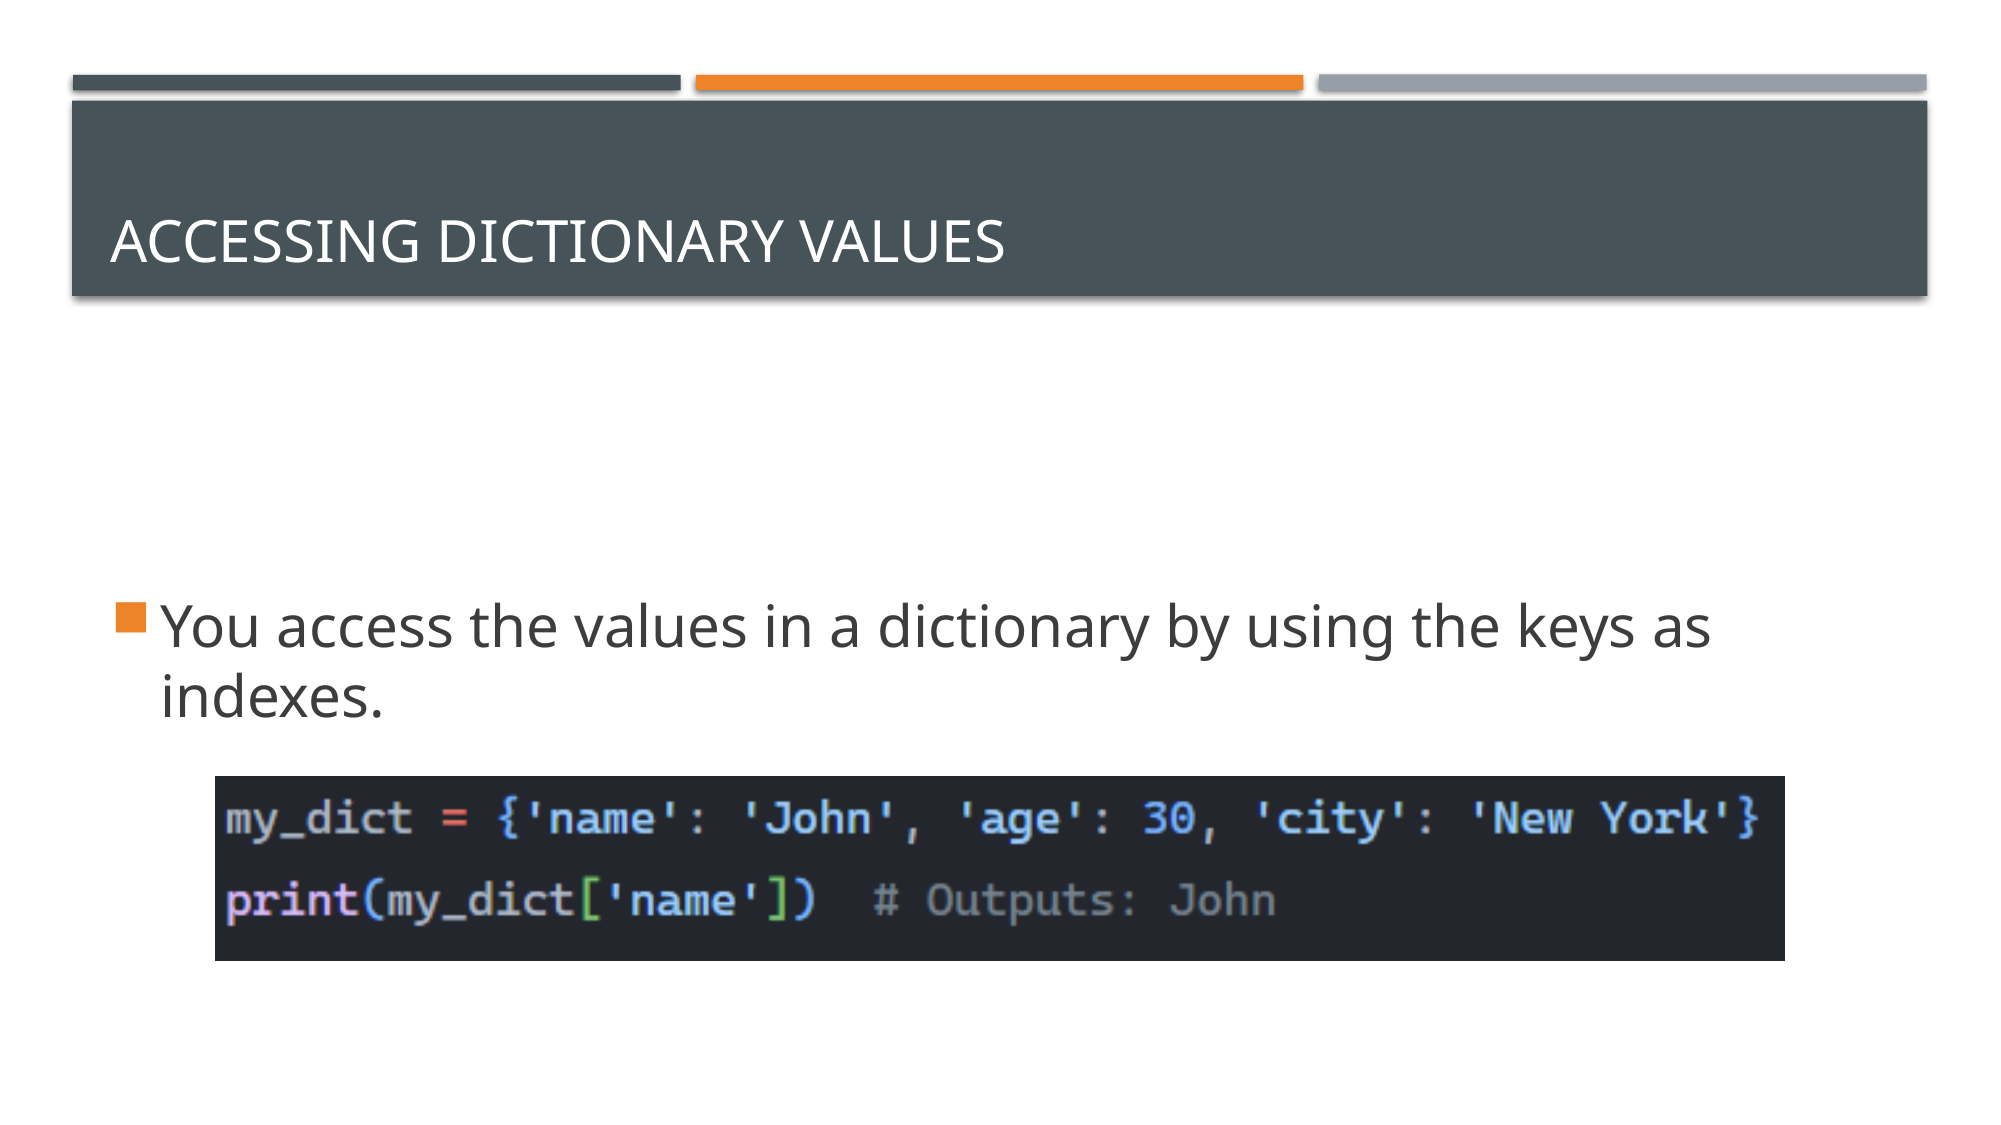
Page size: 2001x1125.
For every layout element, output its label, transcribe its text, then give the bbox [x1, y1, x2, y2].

title Accessing Dictionary Values [95, 115, 1905, 282]
picture [214, 776, 1786, 962]
list You access the values in a dictionary by using the keys as indexes. [95, 357, 1905, 962]
